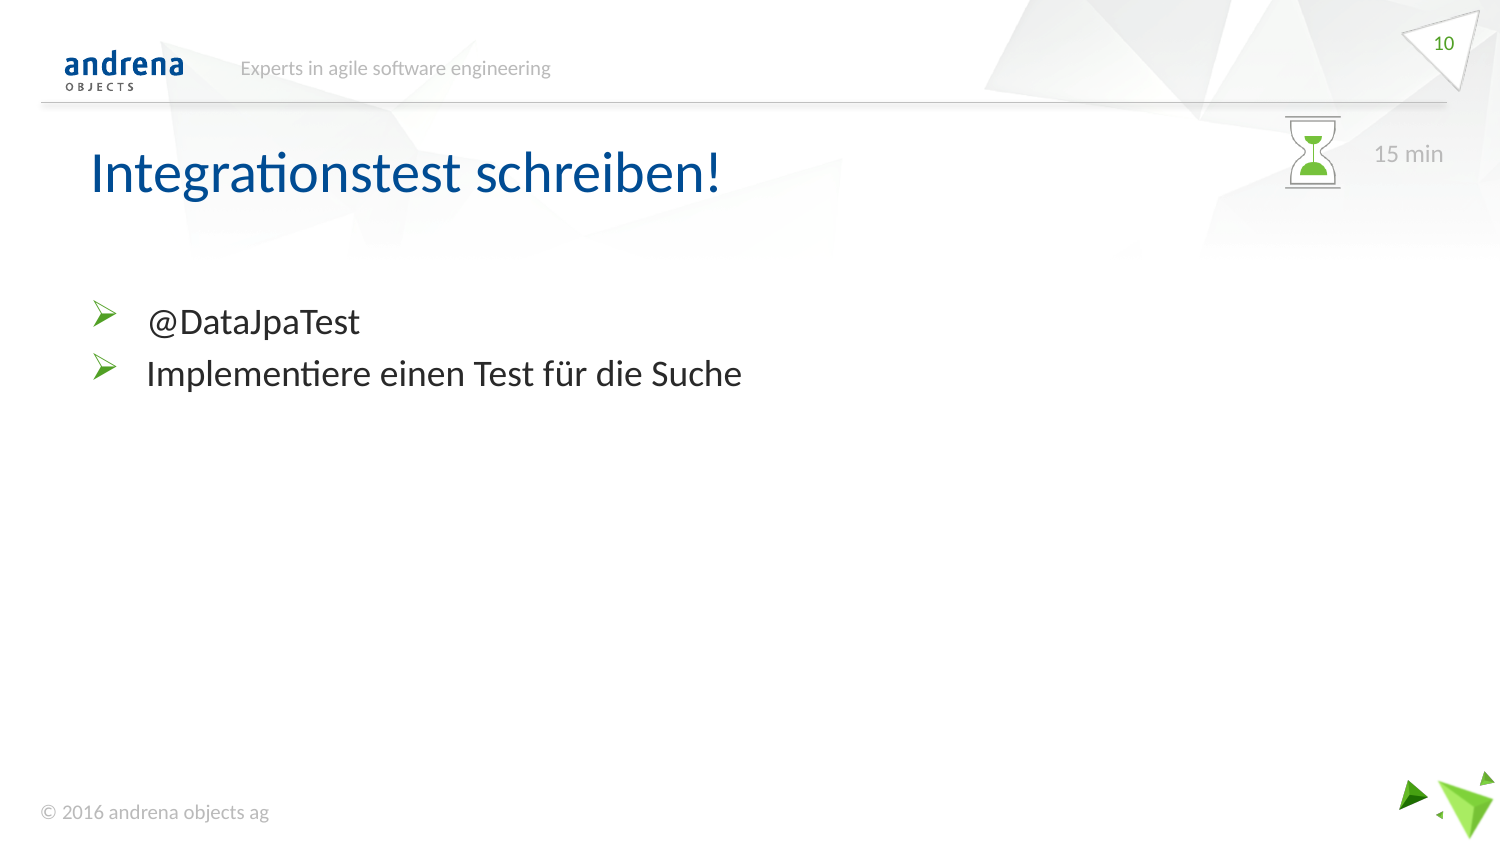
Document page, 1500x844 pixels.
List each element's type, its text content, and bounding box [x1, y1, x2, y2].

title Integrationstest schreiben! [75, 105, 1268, 234]
list @DataJpaTest Implementiere einen Test für die Suche [75, 289, 1425, 773]
picture [1399, 771, 1495, 841]
footer Experts in agile software engineering [225, 45, 701, 89]
picture [0, 0, 1500, 298]
list 15 min [1358, 121, 1473, 183]
slide_number 10 [1414, 29, 1473, 56]
